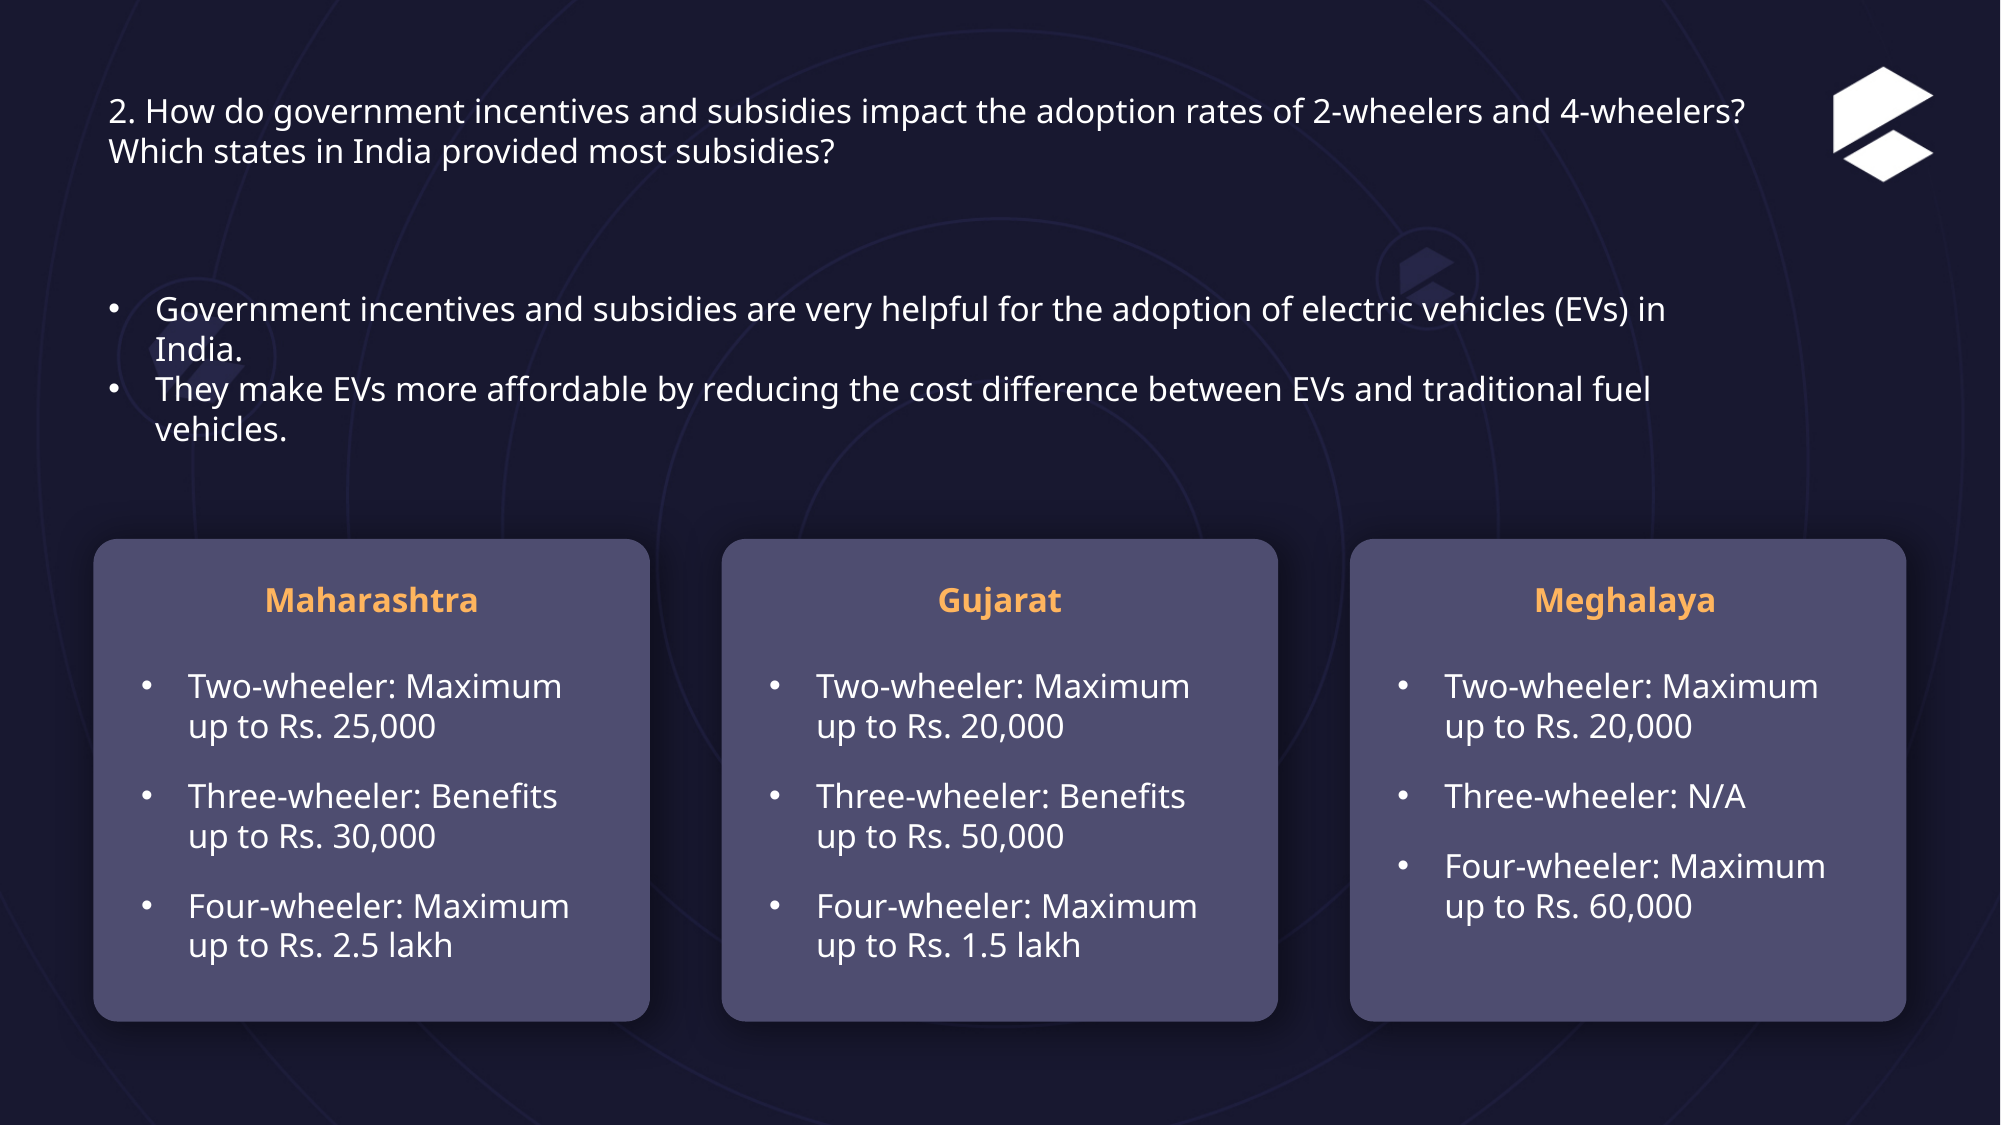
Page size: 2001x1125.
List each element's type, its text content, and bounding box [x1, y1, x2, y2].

text_box Gujarat [786, 571, 1214, 627]
text_box [91, 537, 652, 1024]
text_box [1348, 537, 1909, 1024]
text_box Two-wheeler: Maximum up to Rs. 20,000 Three-wheeler: N/A Four-wheeler: Maximum up to Rs. 60,000 [1382, 657, 1874, 933]
text_box 2. How do government incentives and subsidies impact the adoption rates of 2-wheelers and 4-wheelers? Which states in India provided most subsidies? [93, 82, 1787, 178]
picture [0, 0, 2001, 1125]
text_box Two-wheeler: Maximum up to Rs. 20,000 Three-wheeler: Benefits up to Rs. 50,000 Four-wheeler: Maximum up to Rs. 1.5 lakh [754, 657, 1246, 972]
text_box Meghalaya [1411, 571, 1839, 627]
text_box Two-wheeler: Maximum up to Rs. 25,000 Three-wheeler: Benefits up to Rs. 30,000 Four-wheeler: Maximum up to Rs. 2.5 lakh [126, 657, 618, 972]
text_box [720, 537, 1280, 1024]
text_box Government incentives and subsidies are very helpful for the adoption of electric vehicles (EVs) in India. They make EVs more affordable by reducing the cost difference between EVs and traditional fuel vehicles. [93, 280, 1720, 456]
text_box Maharashtra [157, 571, 586, 627]
